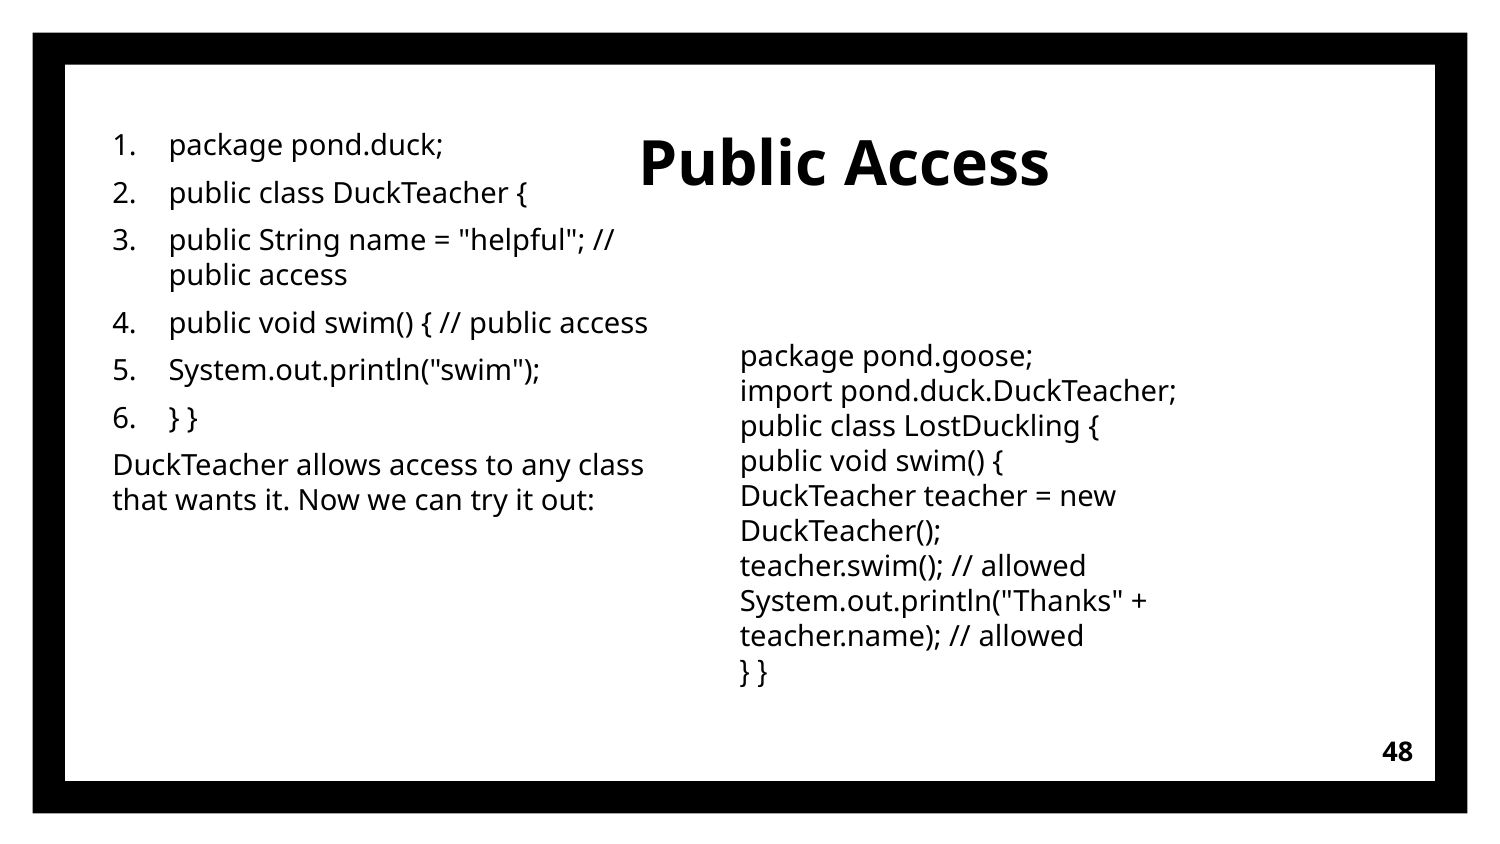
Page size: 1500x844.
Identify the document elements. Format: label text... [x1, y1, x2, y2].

title Public Access [623, 64, 1500, 213]
text_box package pond.goose; import pond.duck.DuckTeacher; public class LostDuckling { public void swim() { DuckTeacher teacher = new DuckTeacher(); teacher.swim(); // allowed System.out.println("Thanks" + teacher.name); // allowed } } [725, 329, 1316, 695]
slide_number 48 [1338, 720, 1429, 786]
list package pond.duck; public class DuckTeacher { public String name = "helpful"; // public access public void swim() { // public access System.out.println("swim"); } } DuckTeacher allows access to any class that wants it. Now we can try it out: [72, 111, 684, 517]
